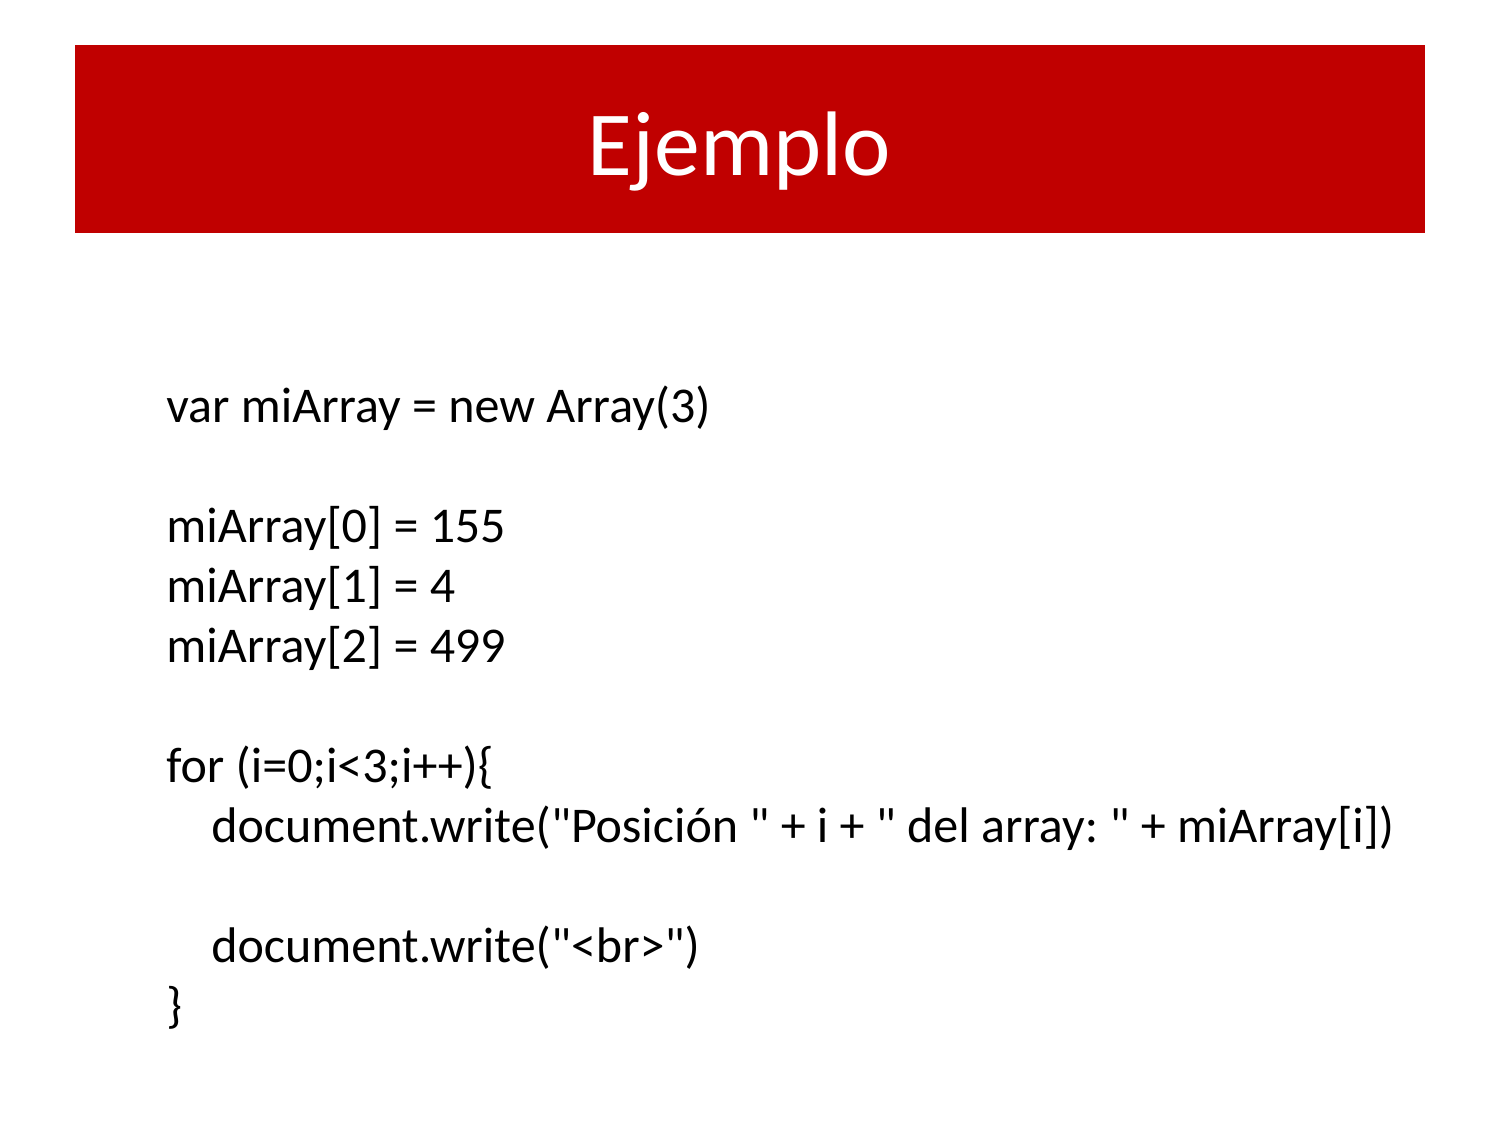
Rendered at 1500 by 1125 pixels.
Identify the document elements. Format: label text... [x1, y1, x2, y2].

text_box var miArray = new Array(3) miArray[0] = 155 miArray[1] = 4 miArray[2] = 499 for (i=0;i<3;i++){ document.write("Posición " + i + " del array: " + miArray[i]) document.write("<br>") } [76, 267, 1412, 1040]
title Ejemplo [75, 45, 1425, 233]
